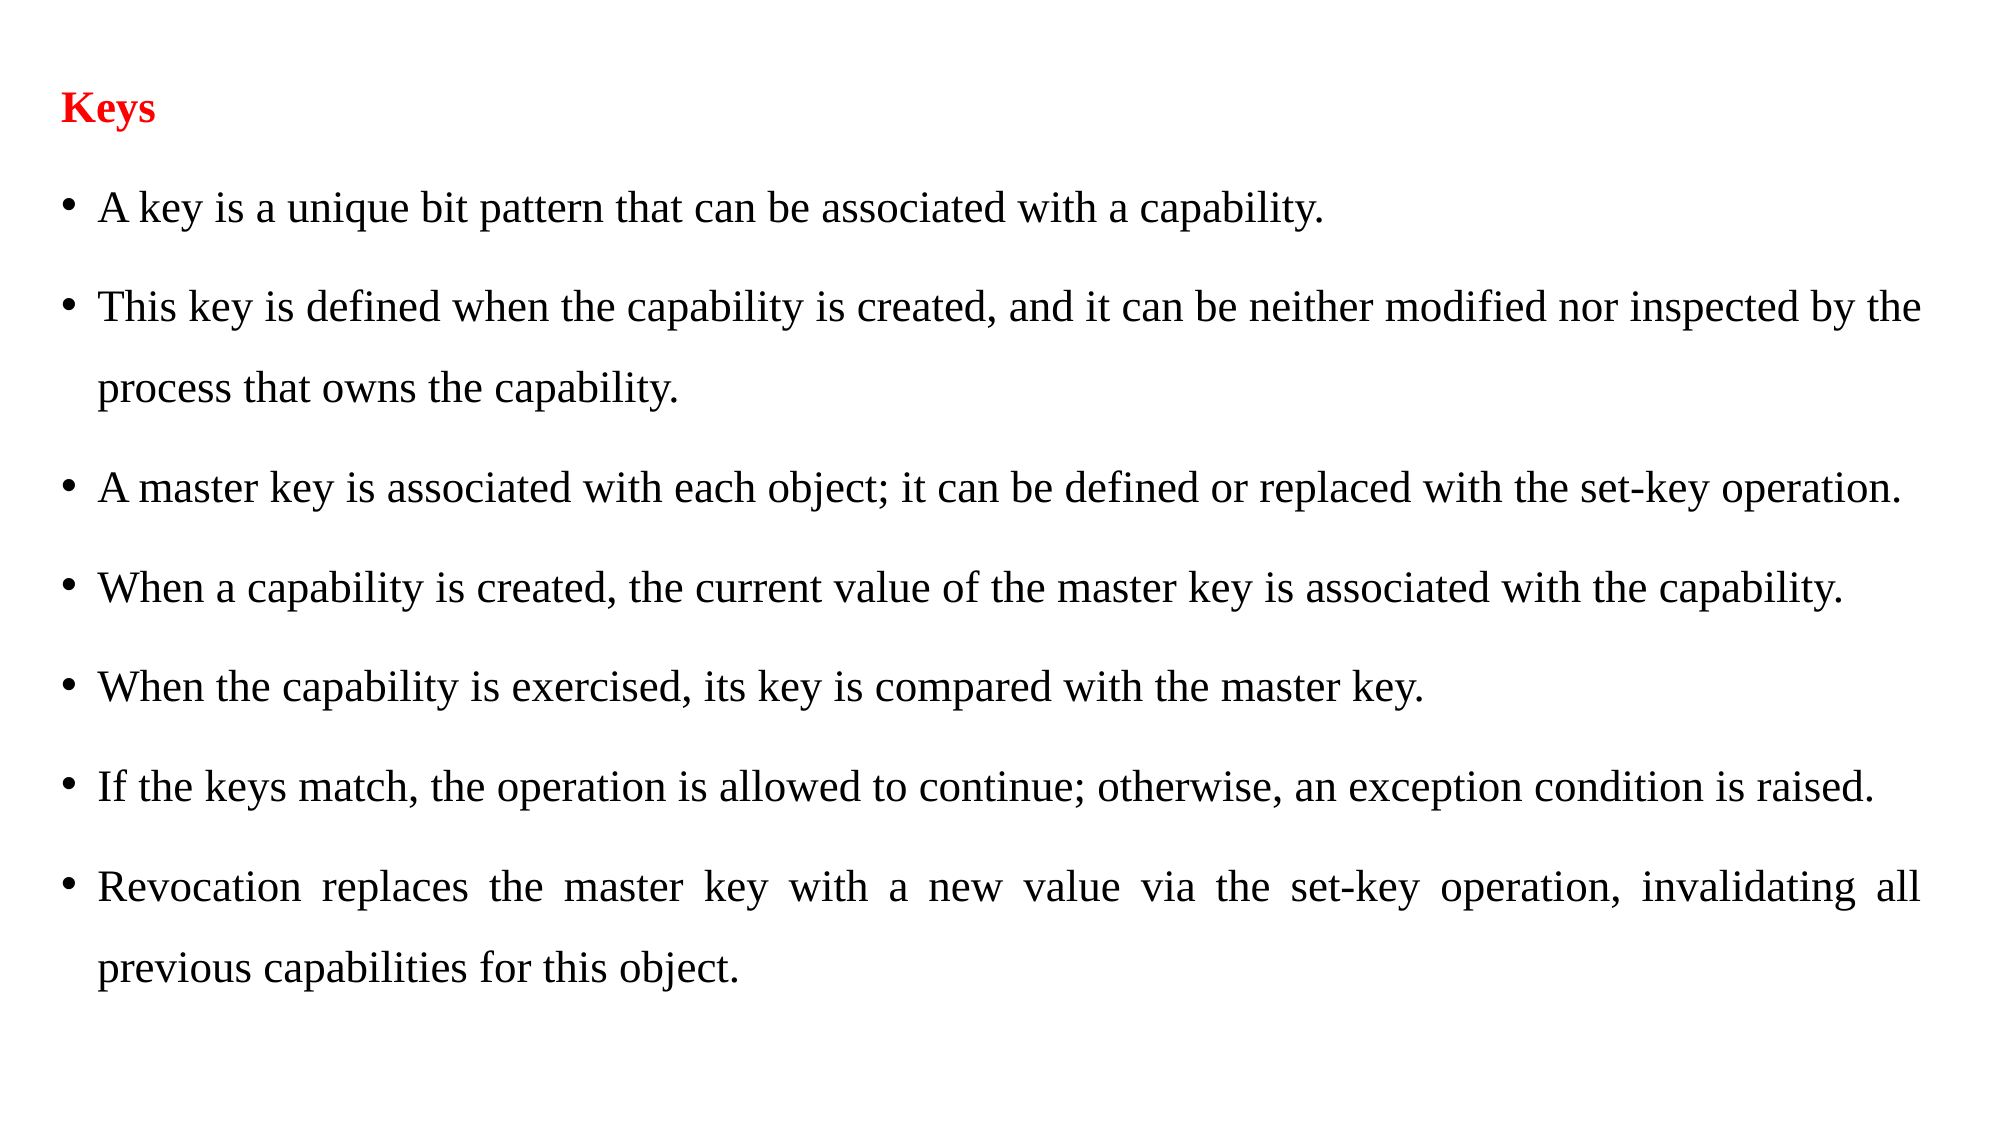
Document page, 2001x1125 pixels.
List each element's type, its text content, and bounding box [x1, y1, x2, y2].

list Keys A key is a unique bit pattern that can be associated with a capability. This key is defined when the capability is created, and it can be neither modified nor inspected by the process that owns the capability. A master key is associated with each object; it can be defined or replaced with the set-key operation. When a capability is created, the current value of the master key is associated with the capability. When the capability is exercised, its key is compared with the master key. If the keys match, the operation is allowed to continue; otherwise, an exception condition is raised. Revocation replaces the master key with a new value via the set-key operation, invalidating all previous capabilities for this object. [45, 42, 1940, 1072]
